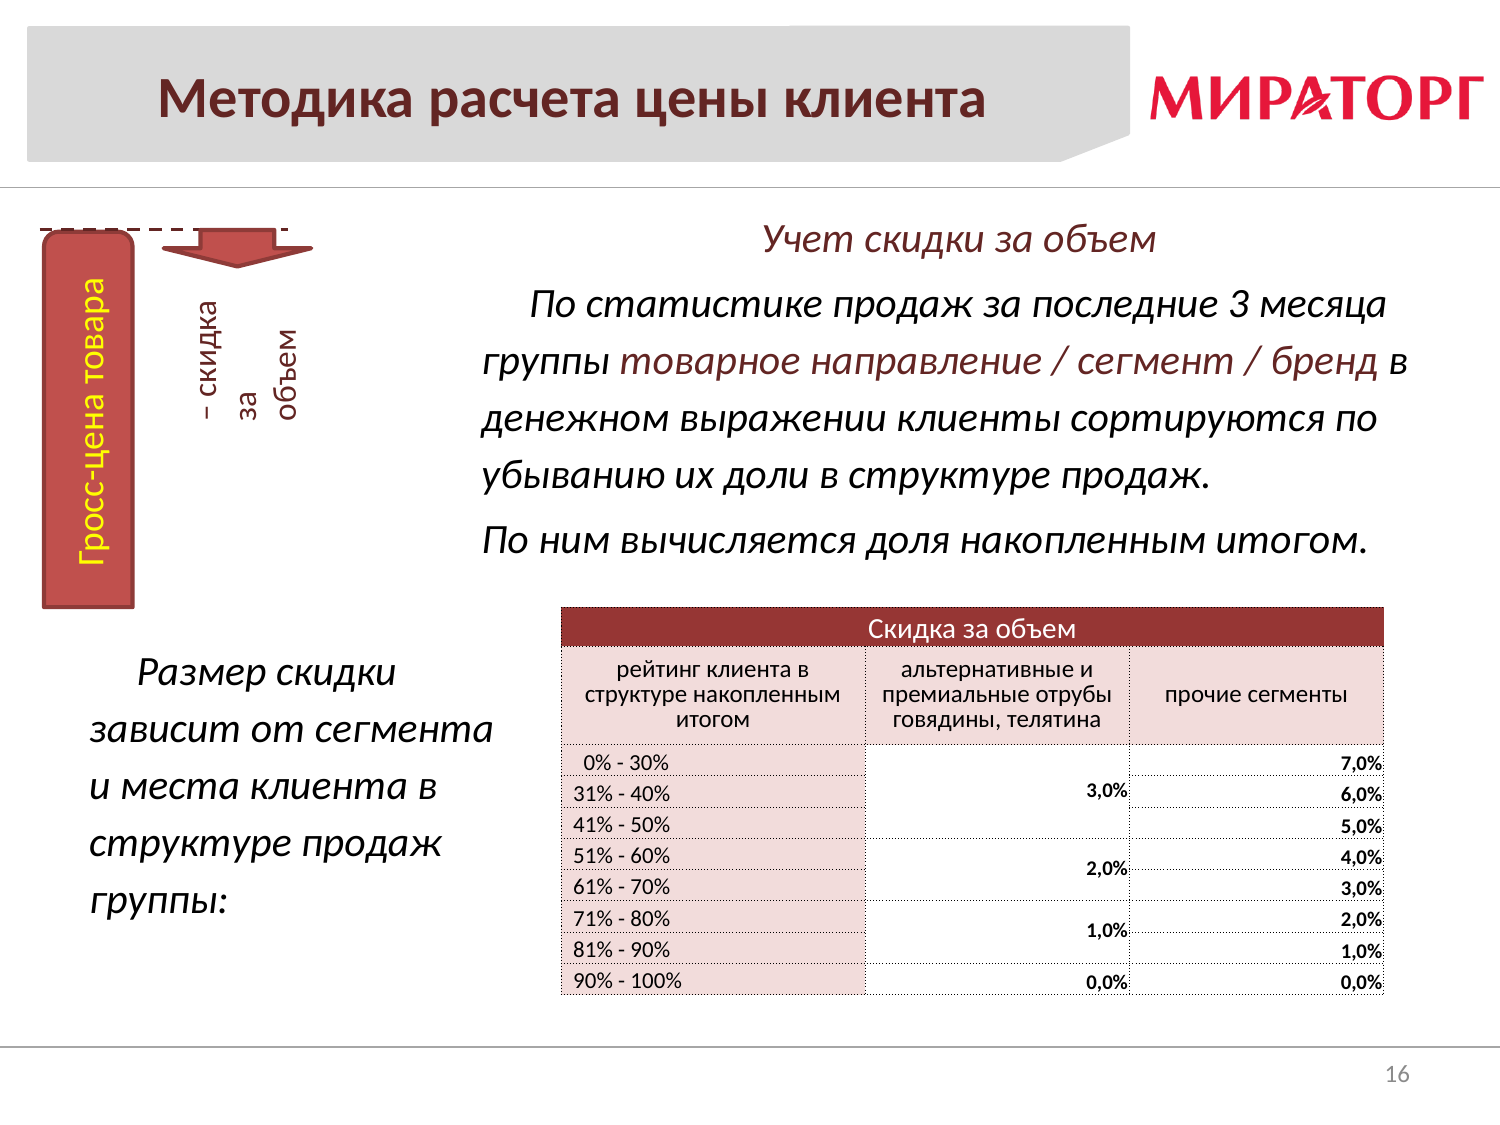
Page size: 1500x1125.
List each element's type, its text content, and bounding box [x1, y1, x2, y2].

table_cell 5,0% [1129, 807, 1384, 838]
table_cell 6,0% [1129, 776, 1384, 807]
slide_number 16 [1074, 1056, 1425, 1103]
table_cell 7,0% [1129, 745, 1384, 776]
table_cell 41% - 50% [561, 807, 865, 838]
table_cell 0,0% [1129, 963, 1384, 995]
table_cell 4,0% [1129, 838, 1384, 870]
table_cell 81% - 90% [561, 932, 865, 963]
table_cell 1,0% [1129, 932, 1384, 963]
table_cell 2,0% [865, 838, 1129, 901]
table_cell 31% - 40% [561, 776, 865, 807]
table_cell 2,0% [1129, 901, 1384, 932]
table_cell 3,0% [1129, 870, 1384, 901]
table_cell 3,0% [865, 745, 1129, 838]
table_cell 0% - 30% [561, 745, 865, 776]
table_cell 1,0% [865, 901, 1129, 963]
table_cell 0,0% [865, 963, 1129, 995]
table_cell 51% - 60% [561, 838, 865, 870]
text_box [29, 27, 1129, 160]
text_box Размер скидки зависит от сегмента и места клиента в структуре продаж группы: [74, 629, 516, 1008]
picture [1147, 73, 1485, 123]
table_cell альтернативные и премиальные отрубы говядины, телятина [865, 646, 1129, 745]
table_header Скидка за объем [561, 607, 1384, 646]
table_cell 61% - 70% [561, 870, 865, 901]
table_cell рейтинг клиента в структуре накопленным итогом [561, 646, 865, 745]
table_cell прочие сегменты [1129, 646, 1384, 745]
table_cell 90% - 100% [561, 963, 865, 995]
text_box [39, 229, 312, 608]
text_box Учет скидки за объем По статистике продаж за последние 3 месяца группы товарное направление / сегмент / бренд в денежном выражении клиенты сортируются по убыванию их доли в структуре продаж. По ним вычисляется доля накопленным итогом. [466, 196, 1452, 630]
table_cell 71% - 80% [561, 901, 865, 932]
slide_number 16 [1074, 1042, 1425, 1046]
